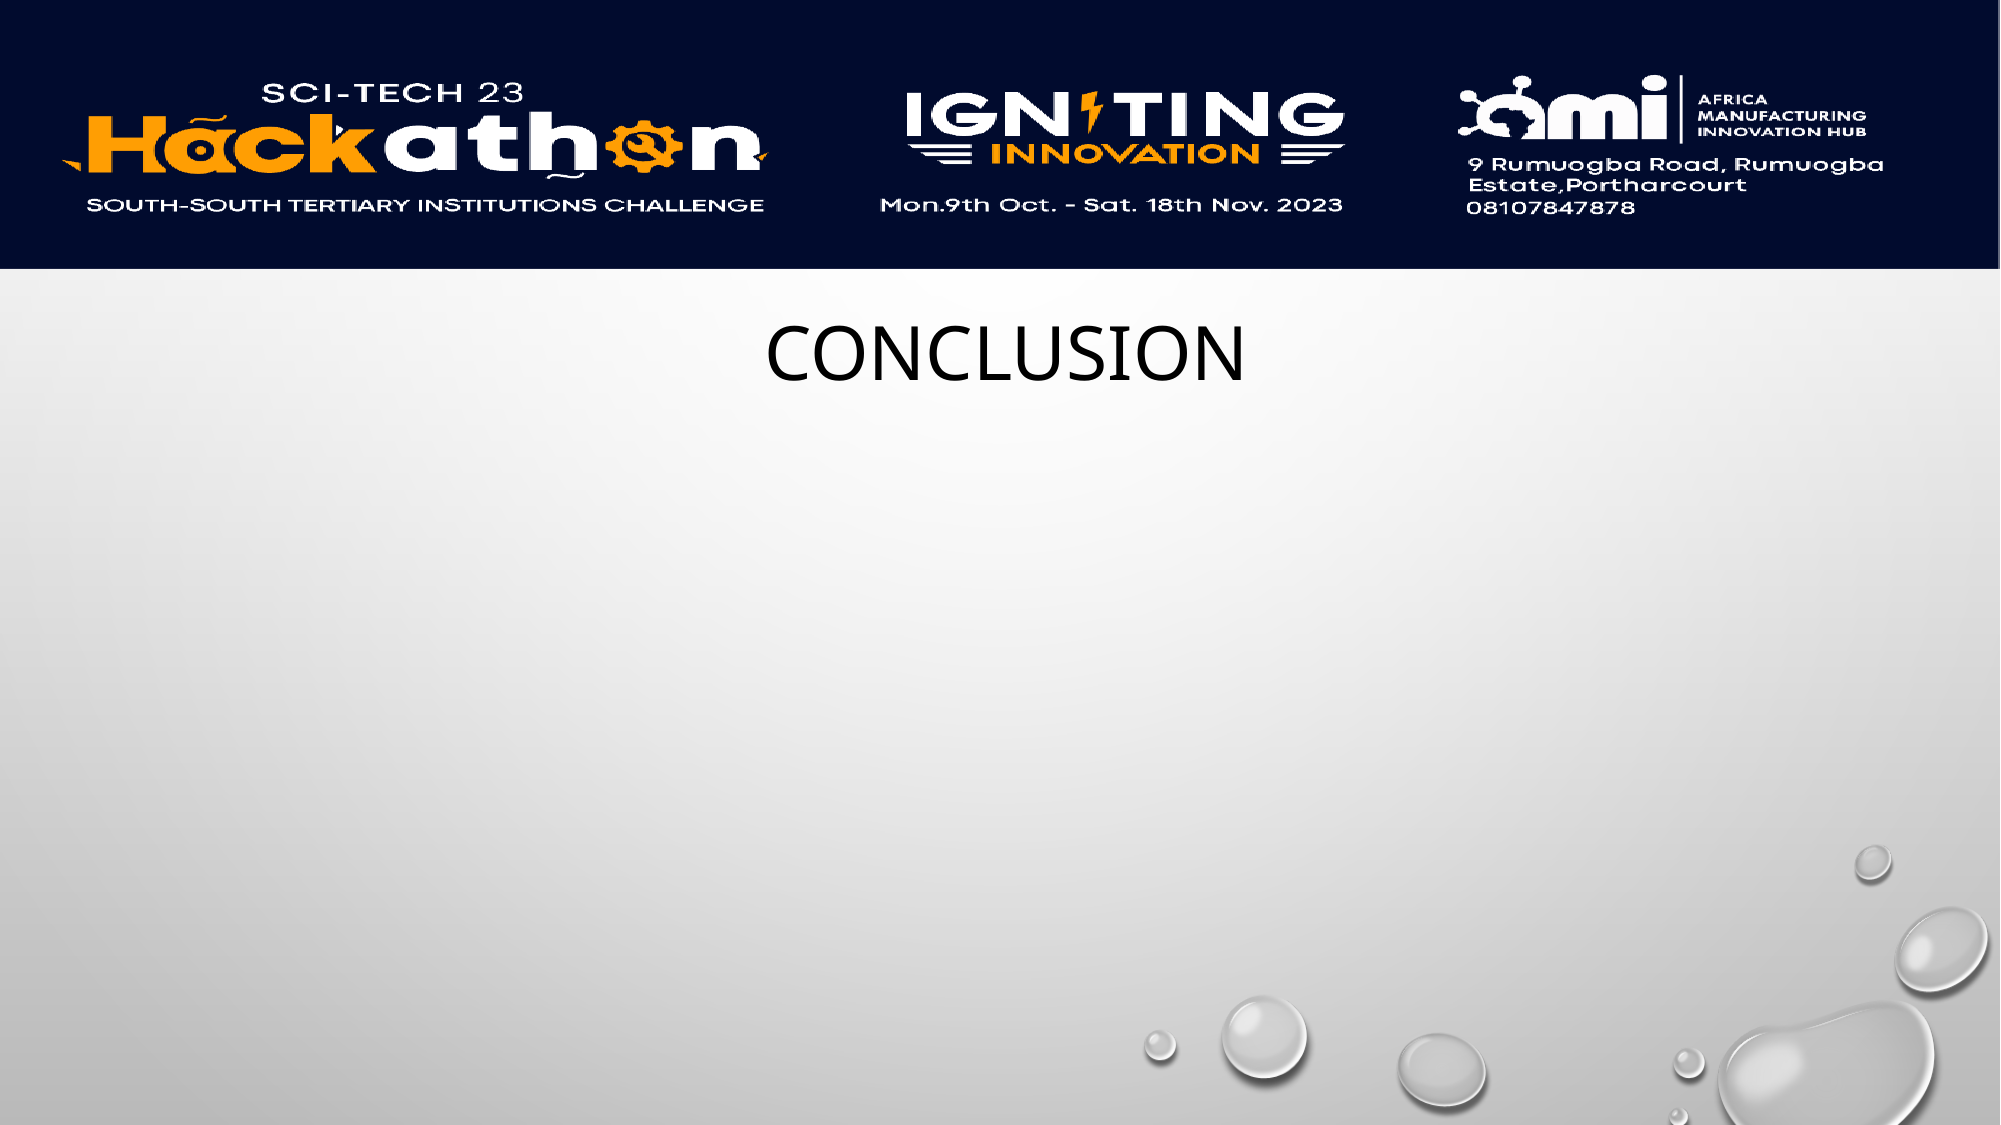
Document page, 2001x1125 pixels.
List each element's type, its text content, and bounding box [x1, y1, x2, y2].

title conclusion [162, 279, 1850, 445]
picture [0, 0, 2000, 1125]
